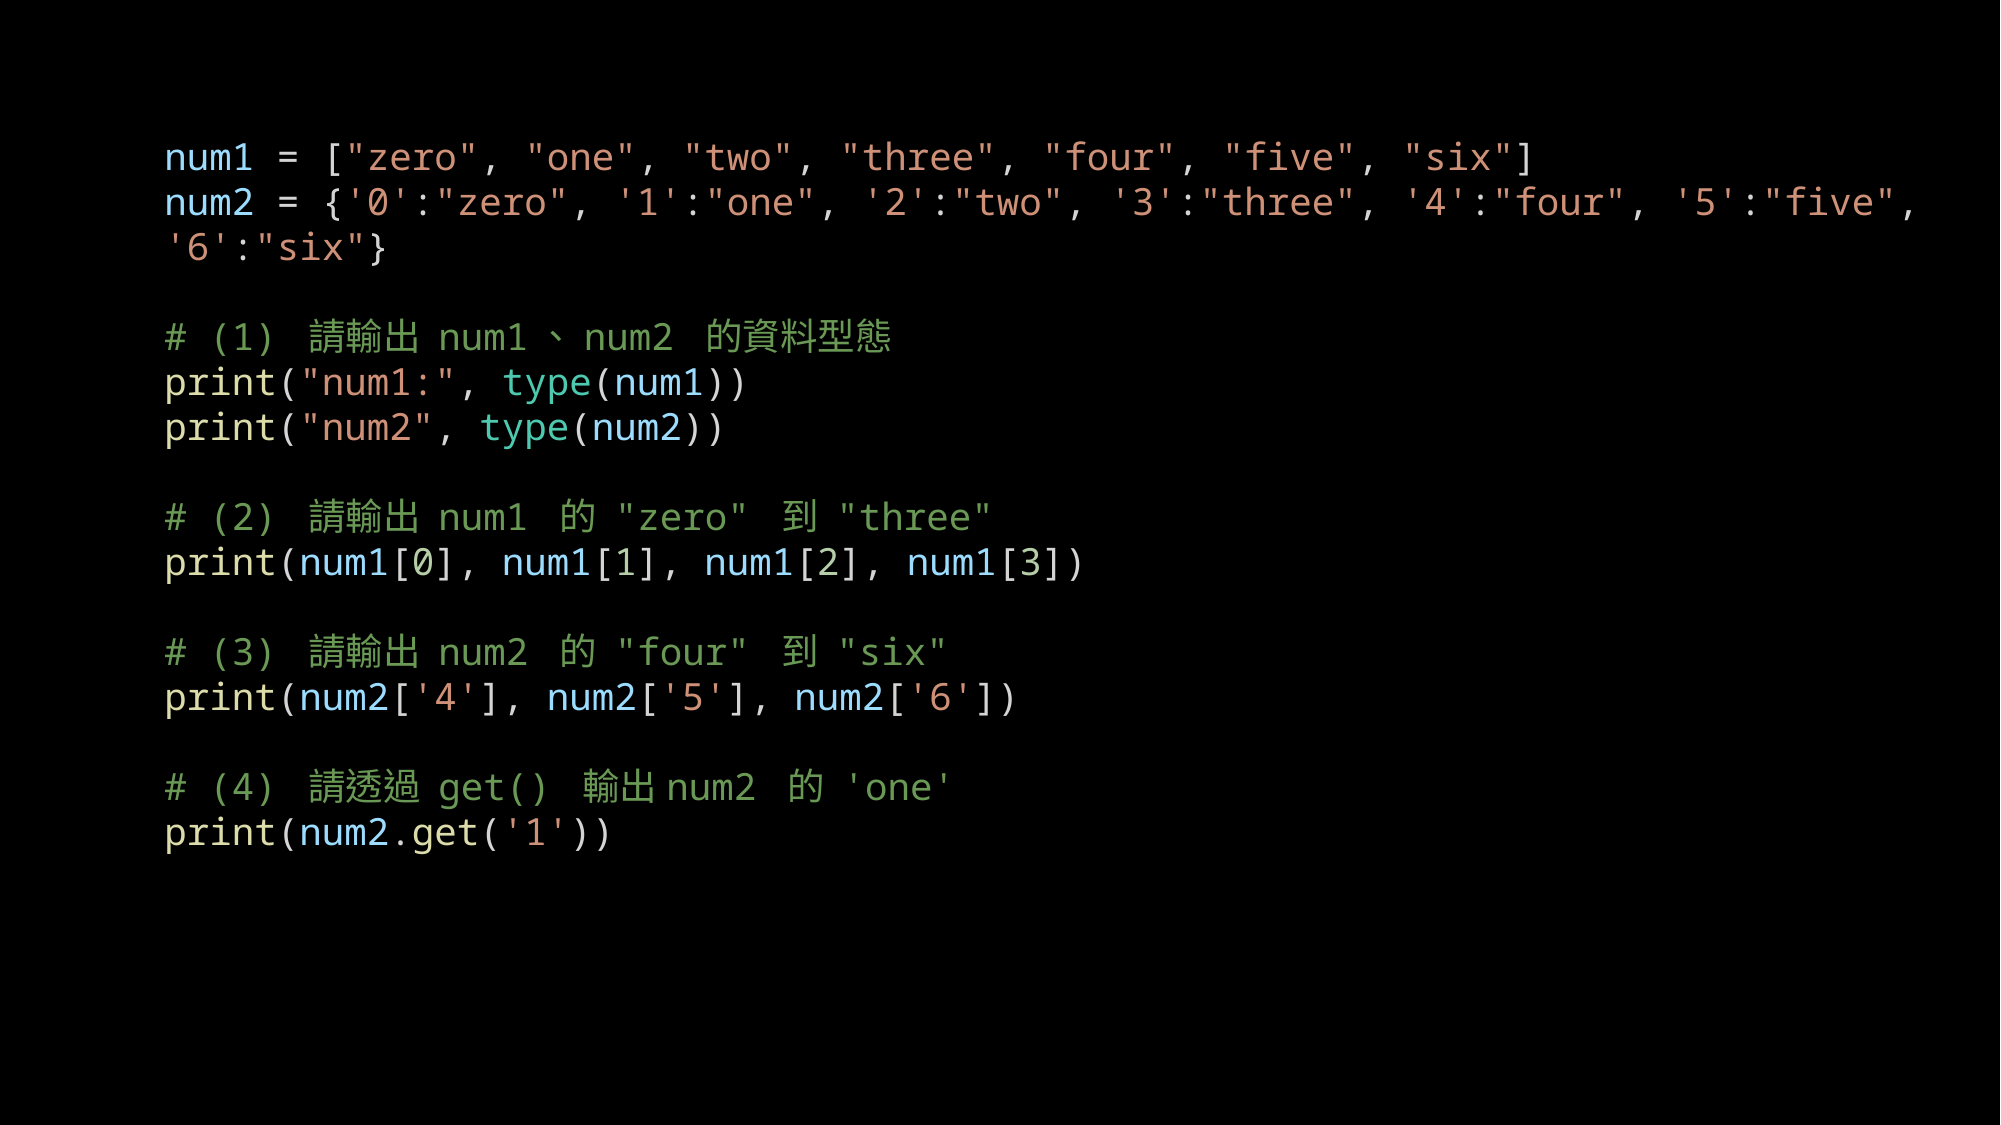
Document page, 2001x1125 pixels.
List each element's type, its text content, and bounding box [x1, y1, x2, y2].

text_box num1 = ["zero", "one", "two", "three", "four", "five", "six"] num2 = {'0':"zero", '1':"one", '2':"two", '3':"three", '4':"four", '5':"five", '6':"six"} # (1) 請輸出 num1、num2 的資料型態 print("num1:", type(num1)) print("num2", type(num2)) # (2) 請輸出 num1 的 "zero" 到 "three" print(num1[0], num1[1], num1[2], num1[3]) # (3) 請輸出 num2 的 "four" 到 "six" print(num2['4'], num2['5'], num2['6']) # (4) 請透過 get() 輸出num2 的 'one' print(num2.get('1')) [149, 125, 2000, 951]
